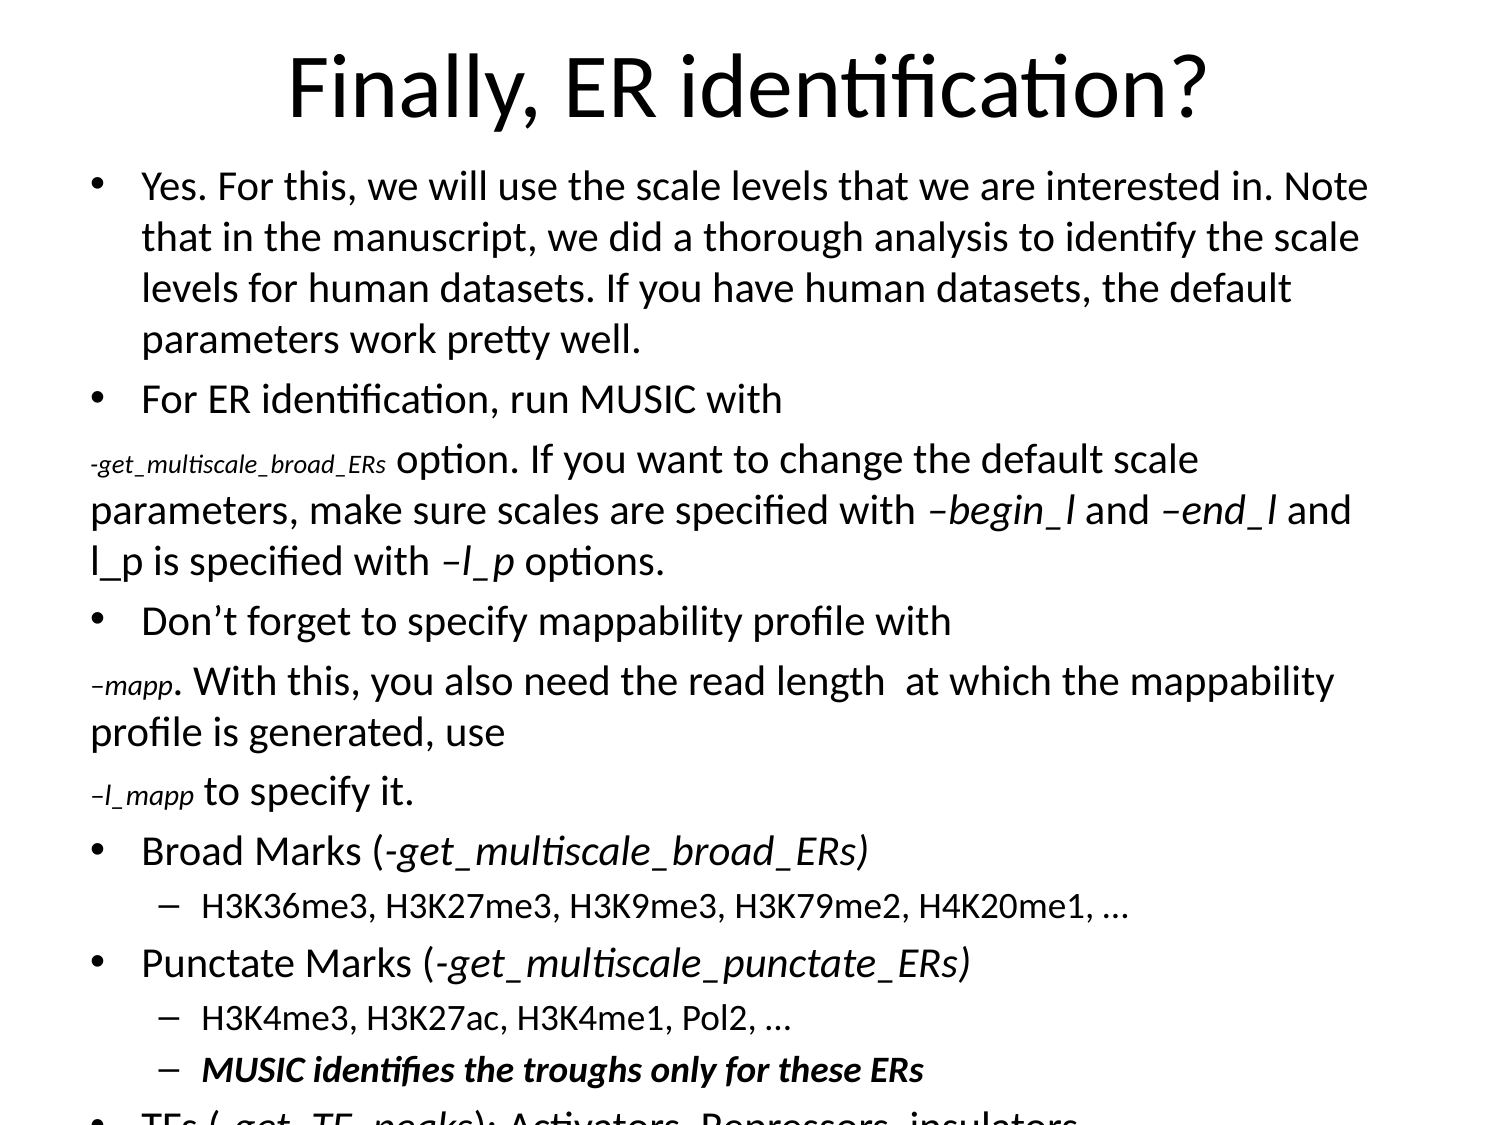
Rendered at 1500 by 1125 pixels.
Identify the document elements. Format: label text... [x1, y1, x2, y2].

title Finally, ER identification? [75, 0, 1425, 149]
list Yes. For this, we will use the scale levels that we are interested in. Note that in the manuscript, we did a thorough analysis to identify the scale levels for human datasets. If you have human datasets, the default parameters work pretty well. For ER identification, run MUSIC with -get_multiscale_broad_ERs option. If you want to change the default scale parameters, make sure scales are specified with –begin_l and –end_l and l_p is specified with –l_p options. Don’t forget to specify mappability profile with –mapp. With this, you also need the read length at which the mappability profile is generated, use –l_mapp to specify it. Broad Marks (-get_multiscale_broad_ERs) H3K36me3, H3K27me3, H3K9me3, H3K79me2, H4K20me1, … Punctate Marks (-get_multiscale_punctate_ERs) H3K4me3, H3K27ac, H3K4me1, Pol2, … MUSIC identifies the troughs only for these ERs TFs (-get_TF_peaks): Activators, Repressors, insulators, A lot; CTCF, Oct2, Sox4, Nanog, P300, CBP, … [75, 149, 1425, 1125]
